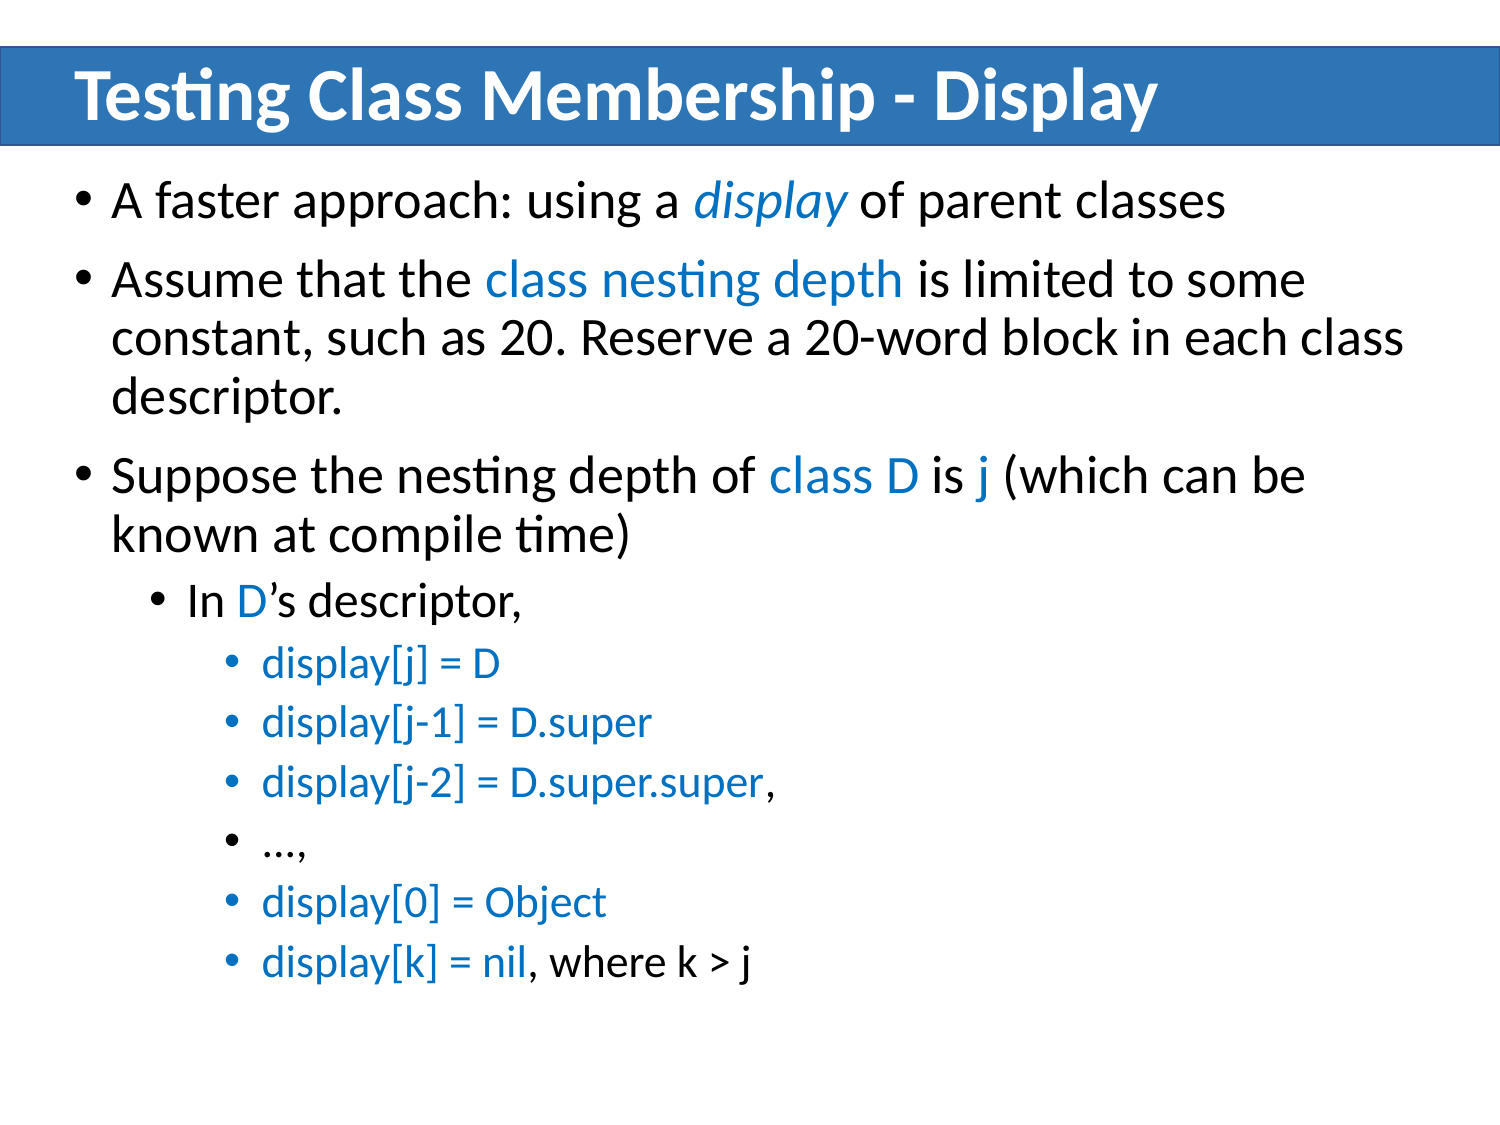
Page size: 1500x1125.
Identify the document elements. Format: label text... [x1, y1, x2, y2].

list A faster approach: using a display of parent classes Assume that the class nesting depth is limited to some constant, such as 20. Reserve a 20-word block in each class descriptor. Suppose the nesting depth of class D is j (which can be known at compile time) In D’s descriptor, display[j] = D display[j-1] = D.super display[j-2] = D.super.super, ..., display[0] = Object display[k] = nil, where k > j [59, 163, 1446, 1055]
title Testing Class Membership - Display [59, 47, 1446, 146]
